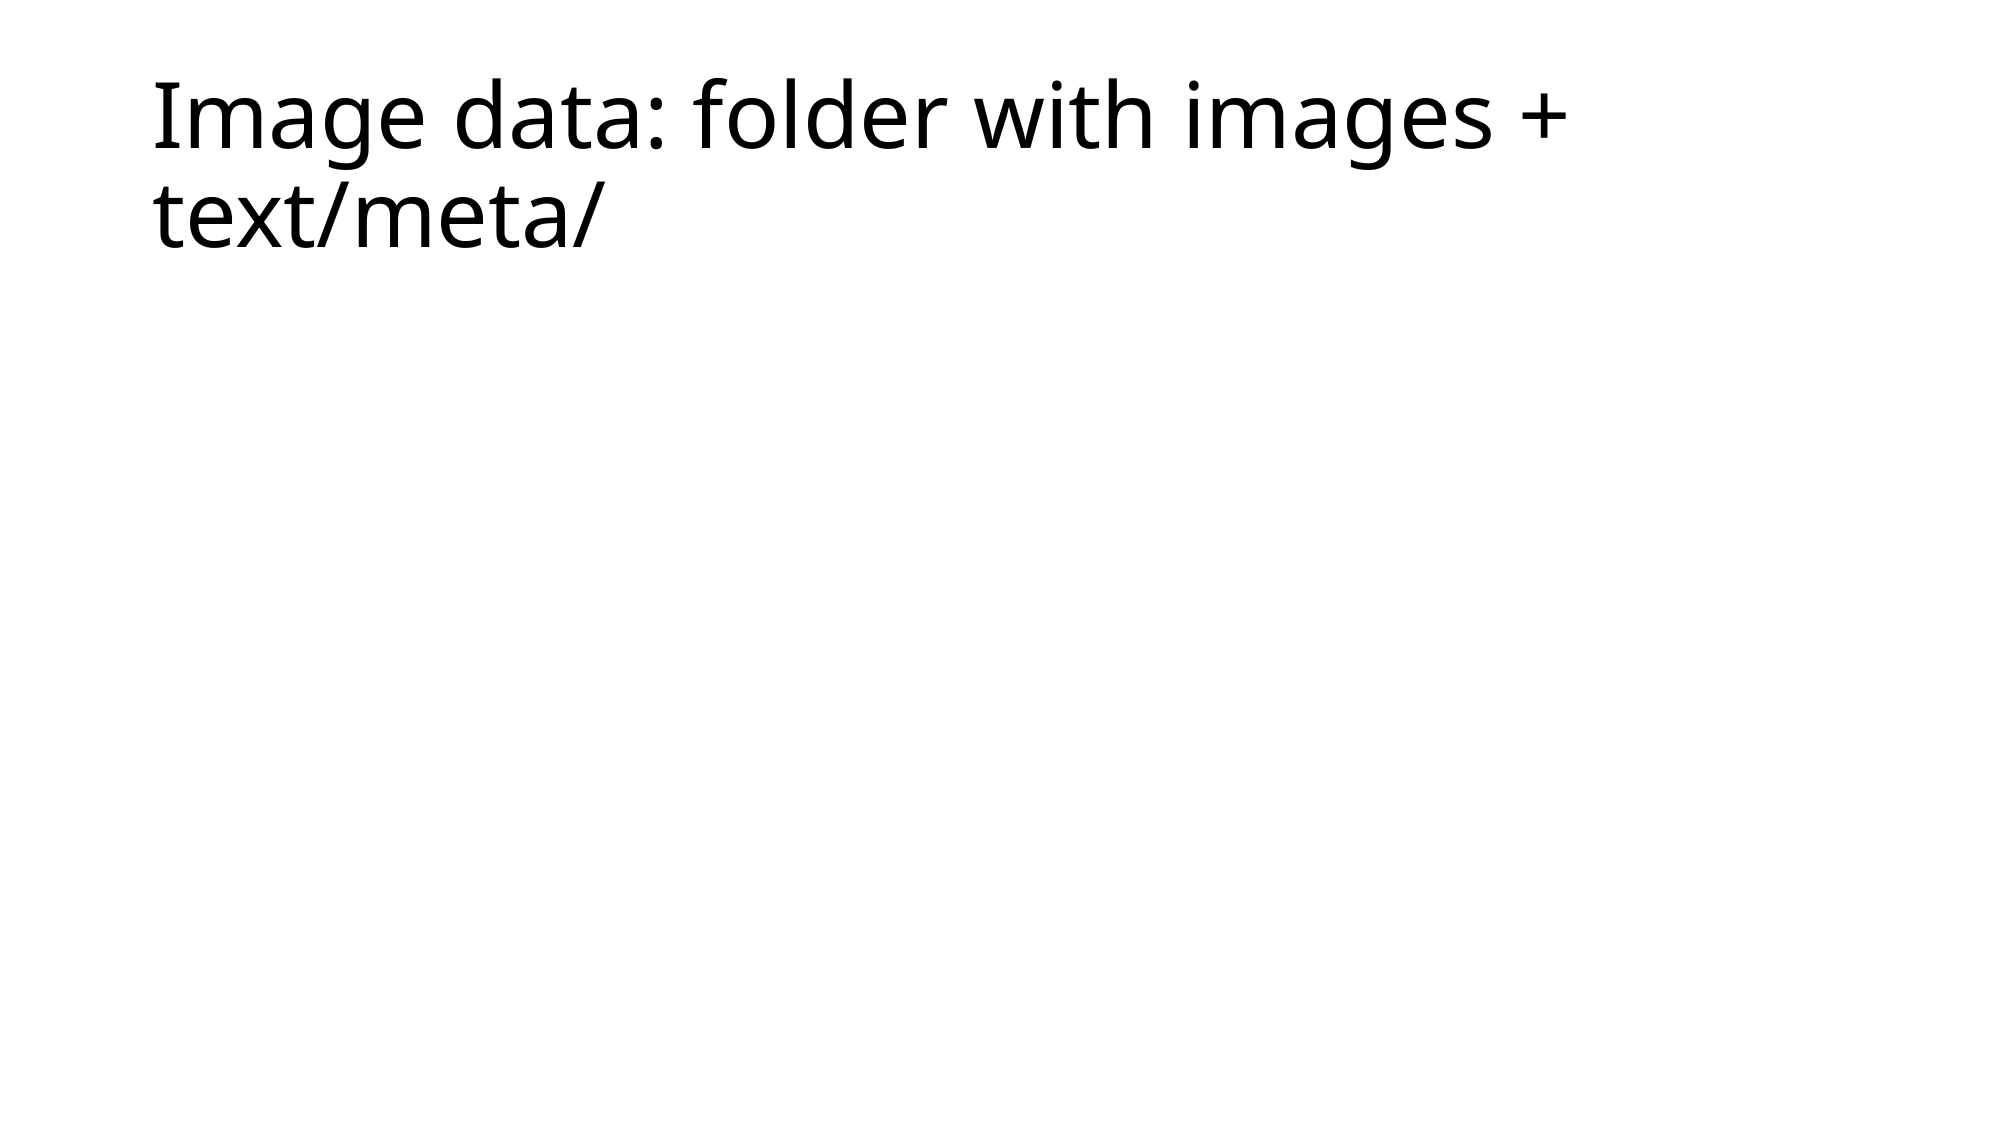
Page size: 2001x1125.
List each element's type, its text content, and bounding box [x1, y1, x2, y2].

title Image data: folder with images + text/meta/ [137, 59, 1863, 278]
